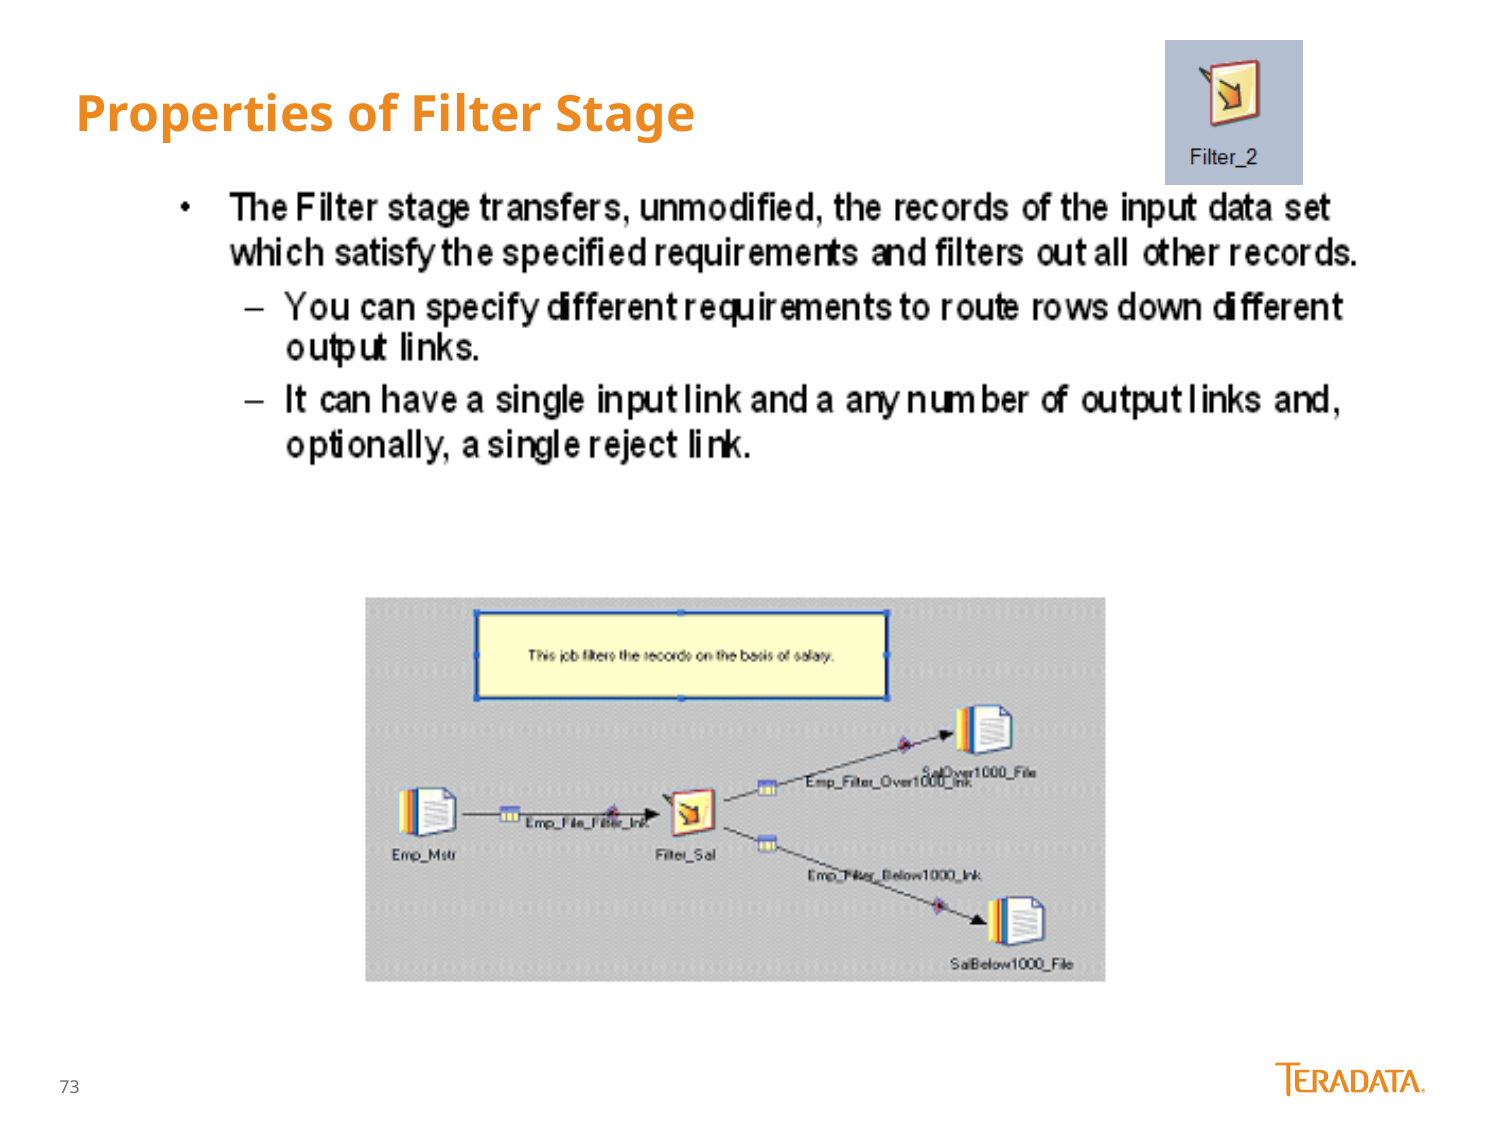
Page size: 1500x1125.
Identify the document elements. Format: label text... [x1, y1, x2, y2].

picture [137, 40, 1388, 1013]
title Properties of Filter Stage [75, 27, 1425, 143]
